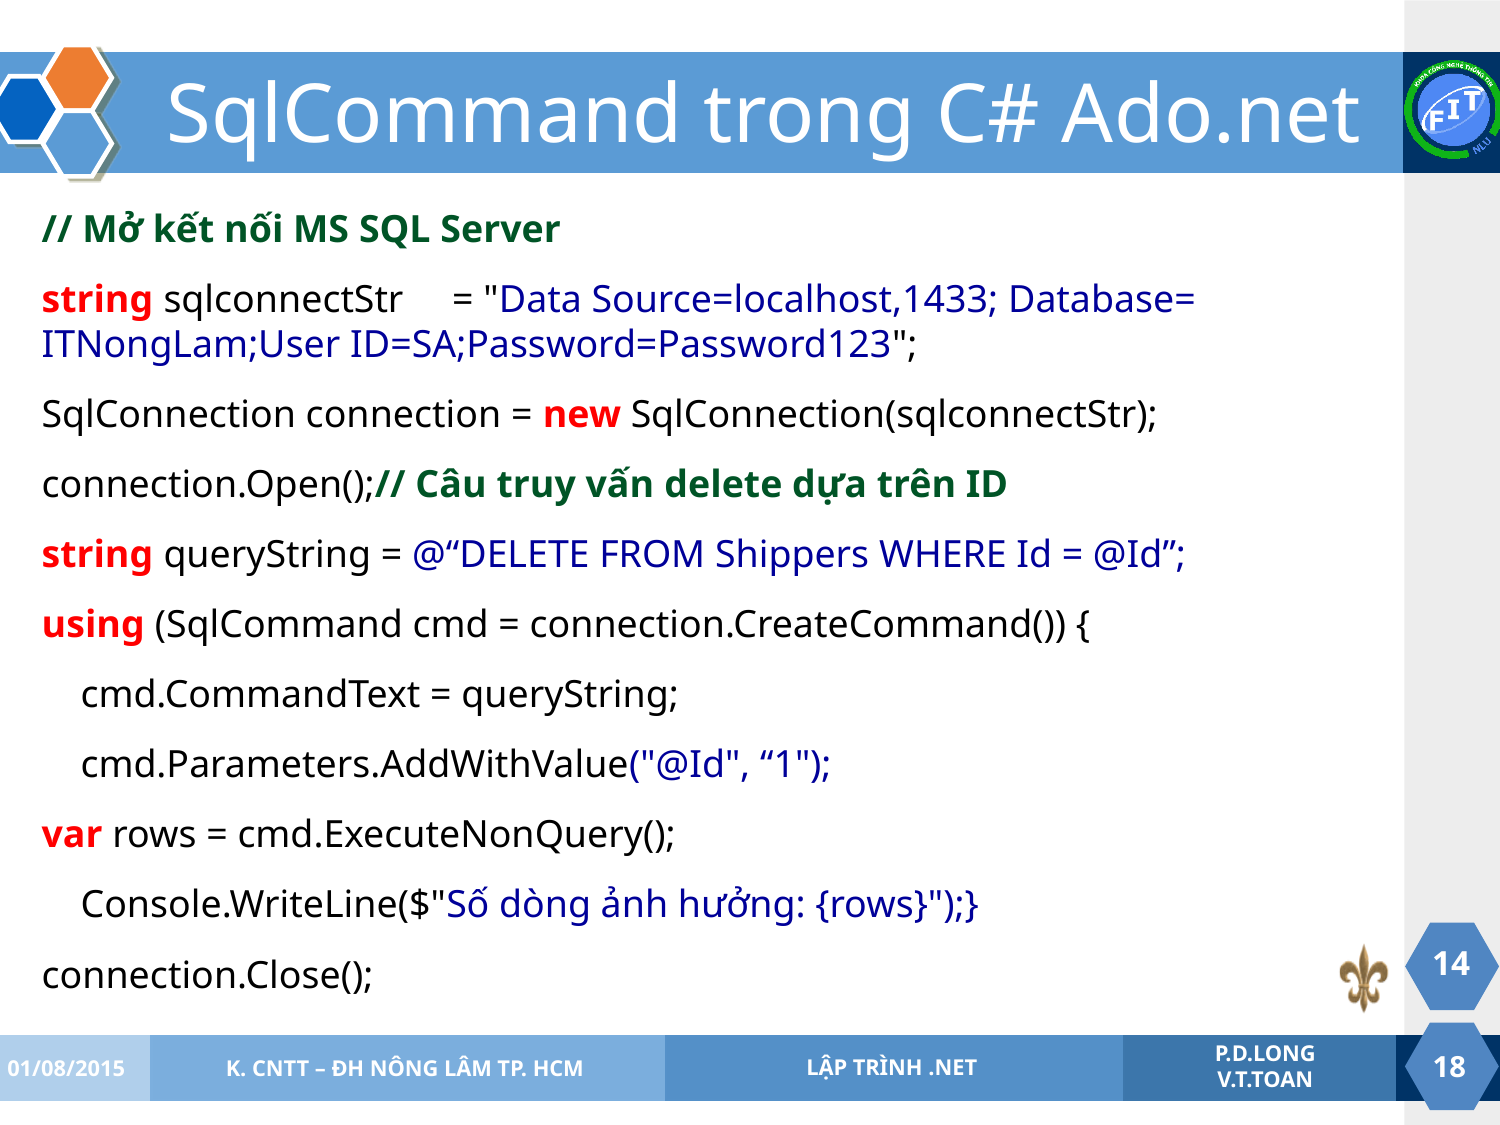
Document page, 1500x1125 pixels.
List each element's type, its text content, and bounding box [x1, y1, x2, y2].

slide_number 14 [1405, 935, 1497, 996]
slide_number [0, 1038, 158, 1098]
picture [1404, 60, 1500, 159]
footer K. CNTT – ĐH NÔNG LÂM TP. HCM [151, 1039, 659, 1100]
list // Mở kết nối MS SQL Server string sqlconnectStr = "Data Source=localhost,1433; Database= ITNongLam;User ID=SA;Password=Password123"; SqlConnection connection = new SqlConnection(sqlconnectStr); connection.Open();// Câu truy vấn delete dựa trên ID string queryString = @“DELETE FROM Shippers WHERE Id = @Id”; using (SqlCommand cmd = connection.CreateCommand()) { cmd.CommandText = queryString; cmd.Parameters.AddWithValue("@Id", “1"); var rows = cmd.ExecuteNonQuery(); Console.WriteLine($"Số dòng ảnh hưởng: {rows}");} connection.Close(); [26, 197, 1397, 1027]
title SqlCommand trong C# Ado.net [151, 59, 1397, 173]
